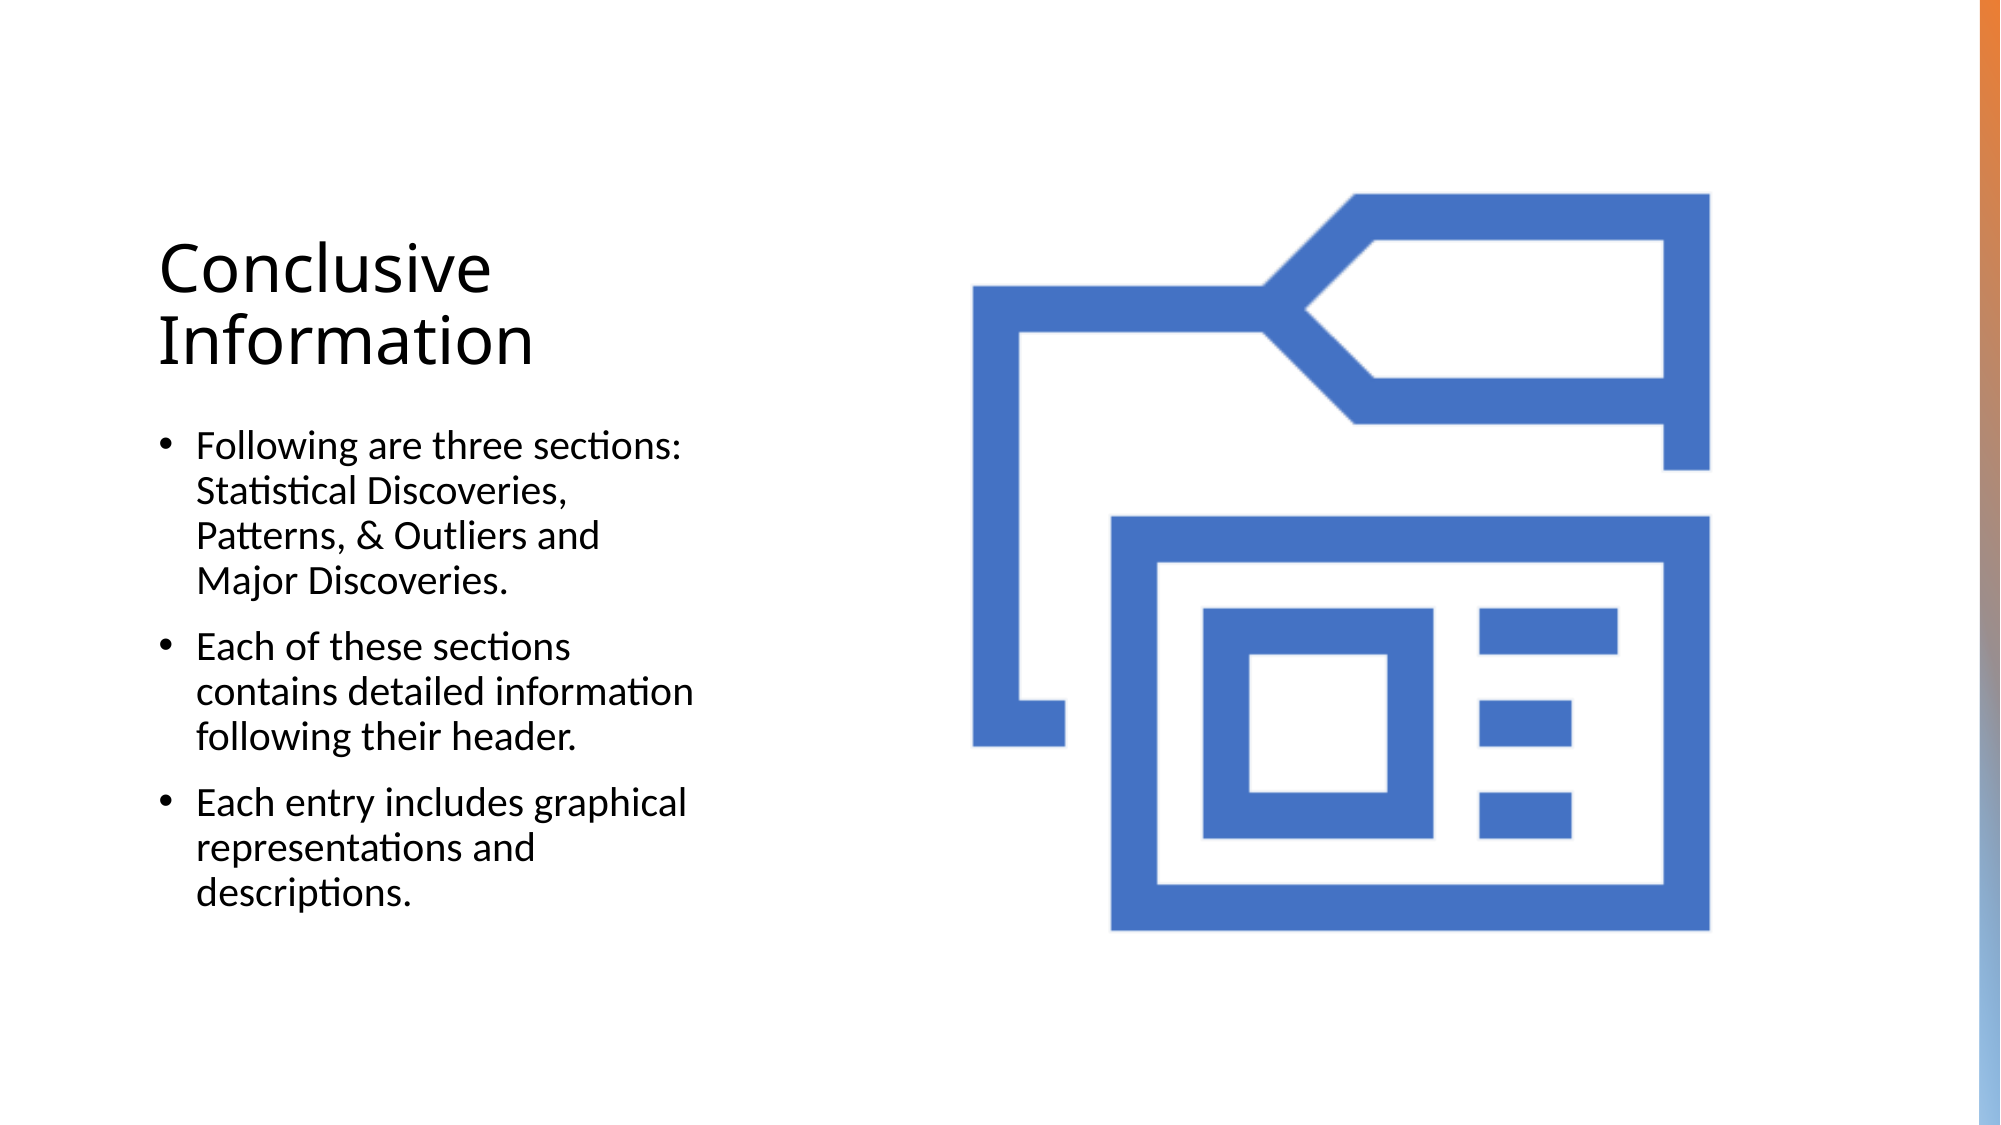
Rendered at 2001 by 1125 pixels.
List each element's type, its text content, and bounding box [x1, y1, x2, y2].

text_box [1979, 0, 2000, 1125]
title Conclusive Information [143, 121, 711, 387]
list Following are three sections: Statistical Discoveries, Patterns, & Outliers and Major Discoveries. Each of these sections contains detailed information following their header. Each entry includes graphical representations and descriptions. [143, 415, 711, 982]
picture [900, 121, 1784, 1005]
